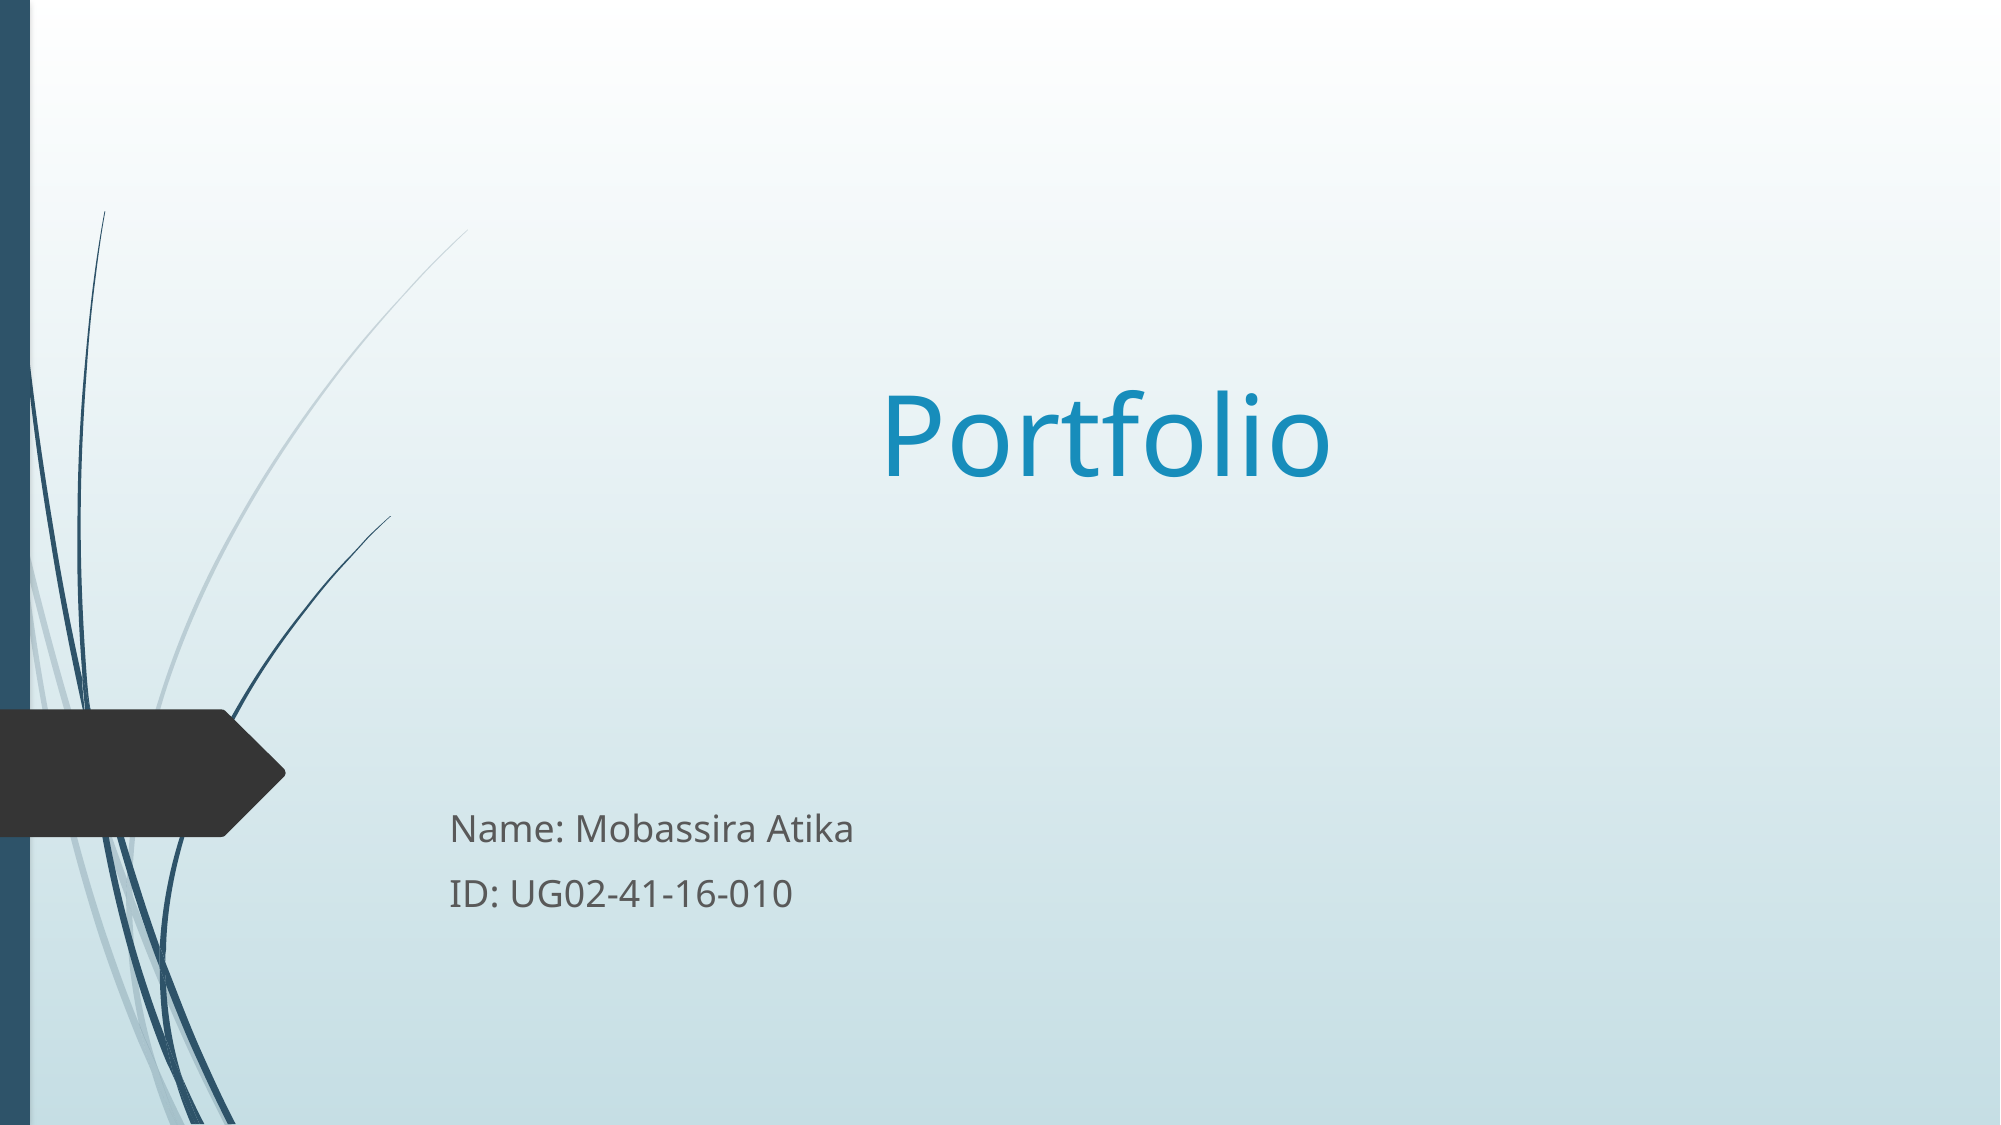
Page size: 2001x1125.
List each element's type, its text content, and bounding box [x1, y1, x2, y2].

title Portfolio [424, 135, 1888, 642]
subtitle Name: Mobassira Atika ID: UG02-41-16-010 [424, 797, 1888, 1040]
